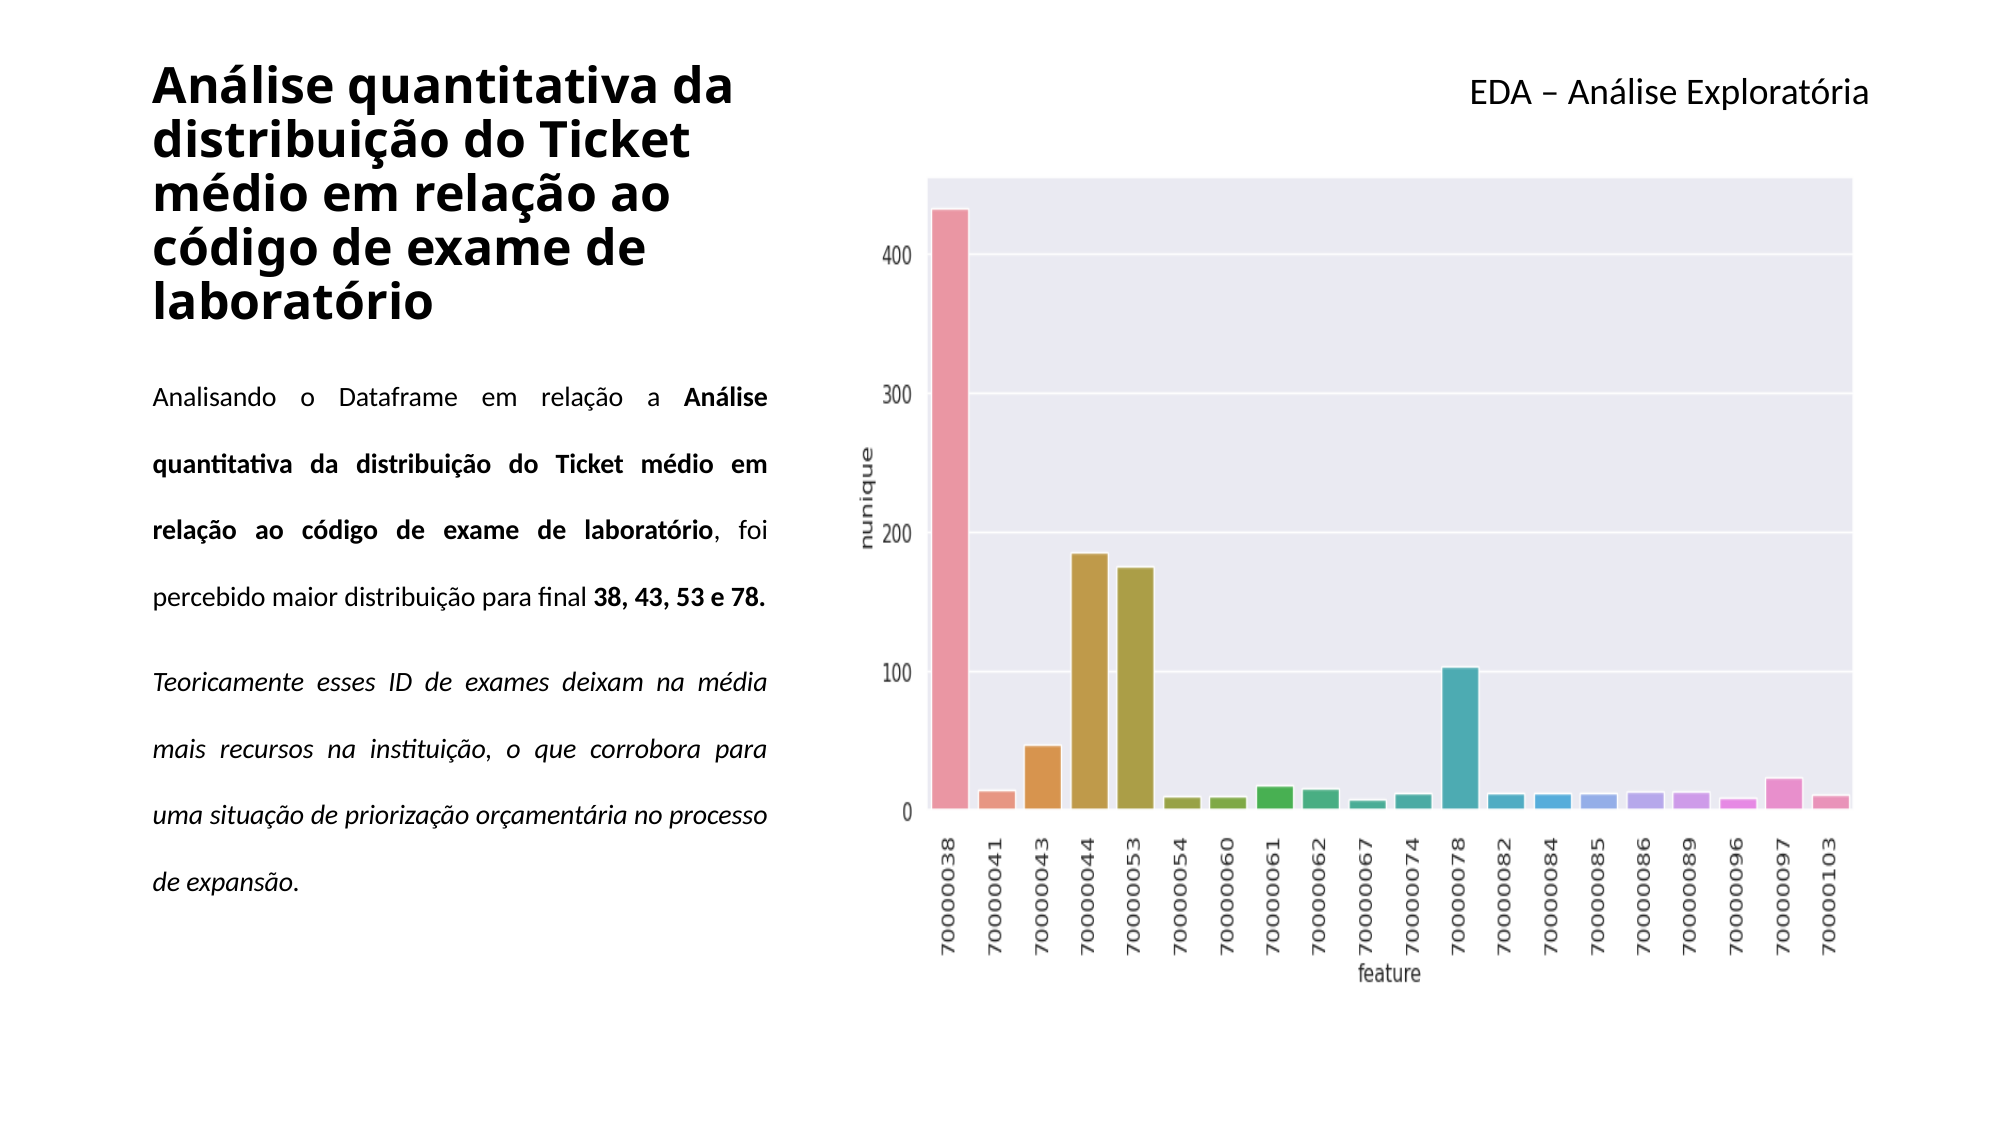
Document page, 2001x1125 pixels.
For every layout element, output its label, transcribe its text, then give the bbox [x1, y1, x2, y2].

title Análise quantitativa da distribuição do Ticket médio em relação ao código de exame de laboratório [137, 75, 783, 337]
text_box EDA – Análise Exploratória [1454, 60, 1885, 120]
list Analisando o Dataframe em relação a Análise quantitativa da distribuição do Ticket médio em relação ao código de exame de laboratório, foi percebido maior distribuição para final 38, 43, 53 e 78. Teoricamente esses ID de exames deixam na média mais recursos na instituição, o que corrobora para uma situação de priorização orçamentária no processo de expansão. [137, 337, 783, 963]
picture [849, 163, 1863, 1001]
